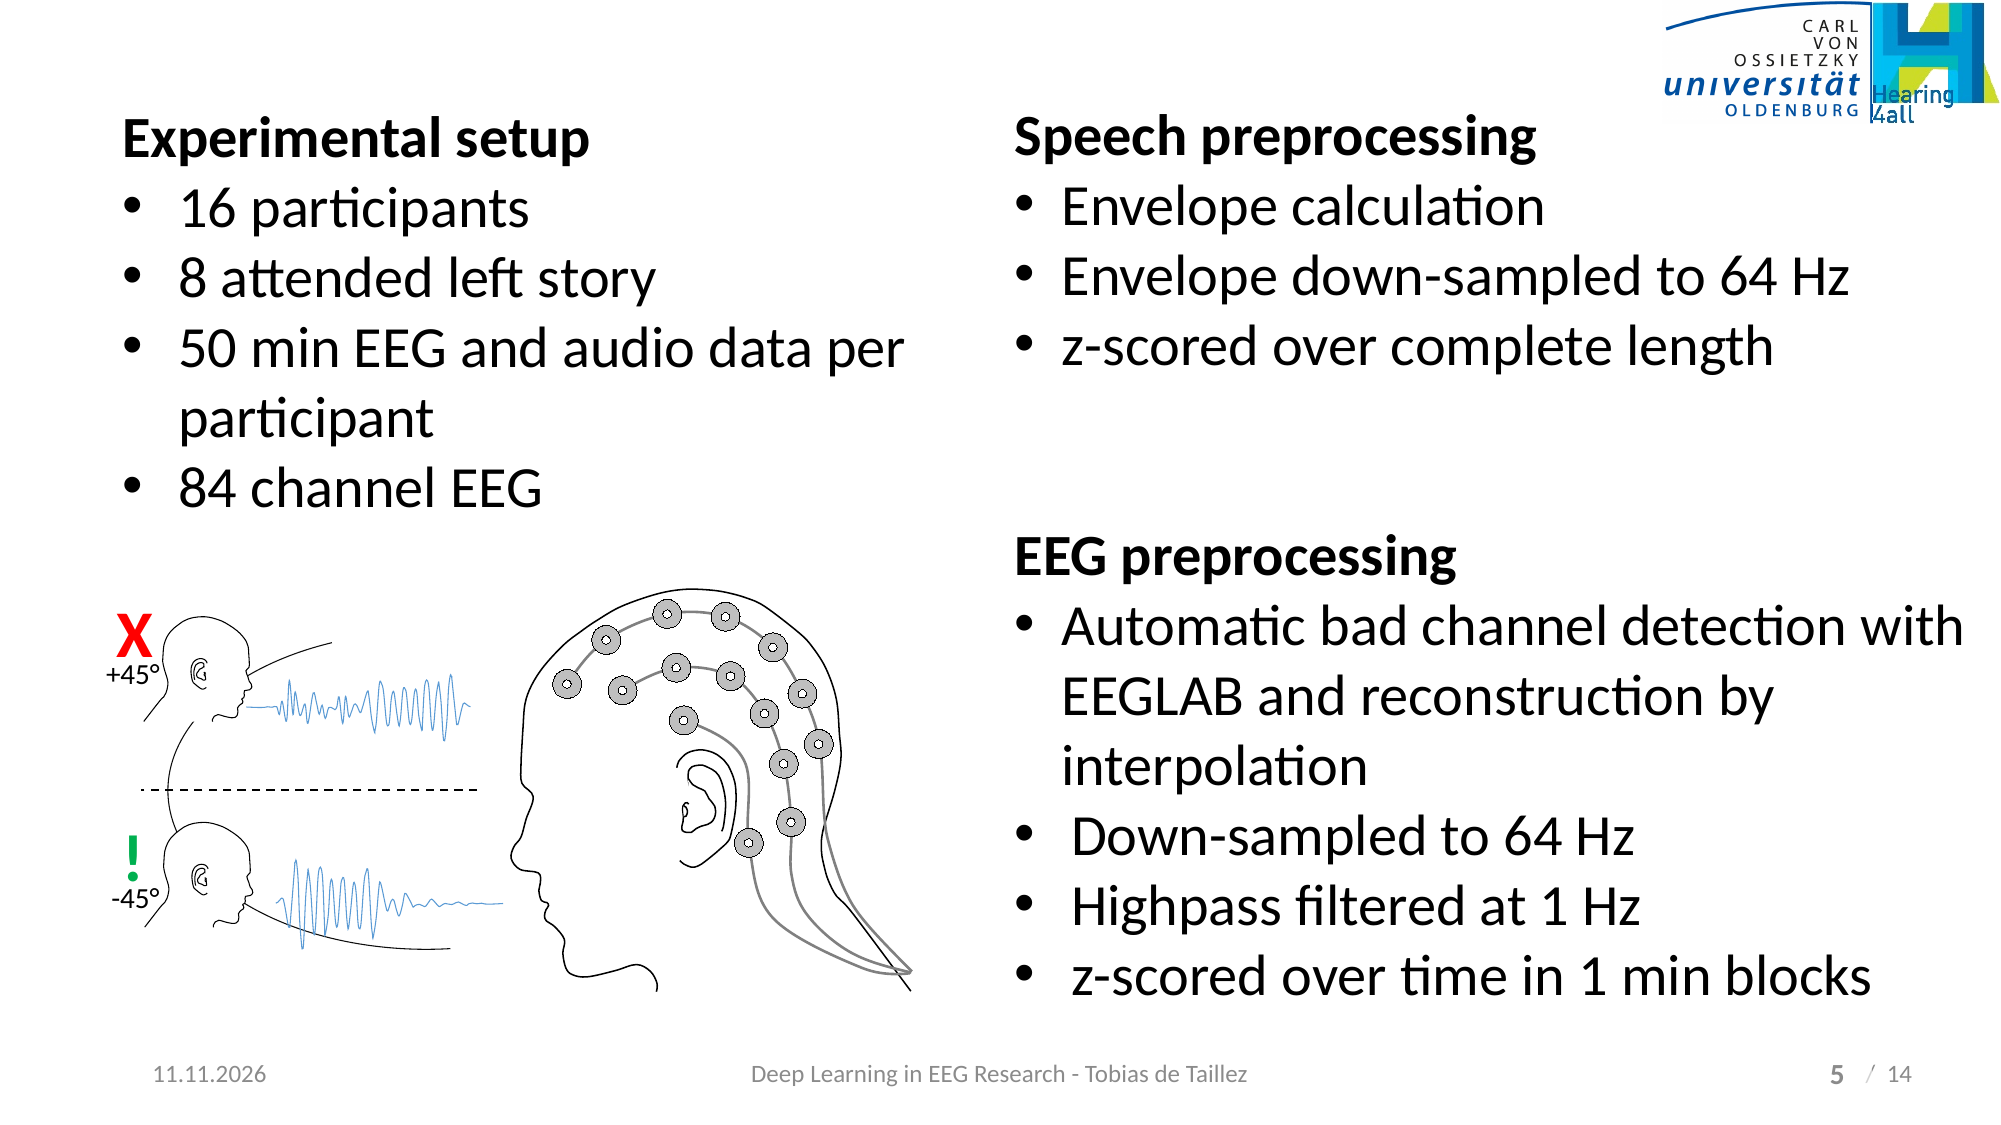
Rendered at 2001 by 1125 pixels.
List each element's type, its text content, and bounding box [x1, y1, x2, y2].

slide_number 5 [1787, 1025, 1872, 1120]
text_box Speech preprocessing Envelope calculation Envelope down-sampled to 64 Hz z-scored over complete length EEG preprocessing Automatic bad channel detection with EEGLAB and reconstruction by interpolation Down-sampled to 64 Hz Highpass filtered at 1 Hz z-scored over time in 1 min blocks [999, 90, 2000, 1015]
picture [1888, 56, 1957, 90]
text_box Experimental setup 16 participants 8 attended left story 50 min EEG and audio data per participant 84 channel EEG [107, 91, 924, 967]
picture [1662, 0, 2000, 90]
footer Deep Learning in EEG Research - Tobias de Taillez [662, 1042, 1338, 1103]
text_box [90, 583, 912, 992]
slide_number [137, 1042, 588, 1103]
